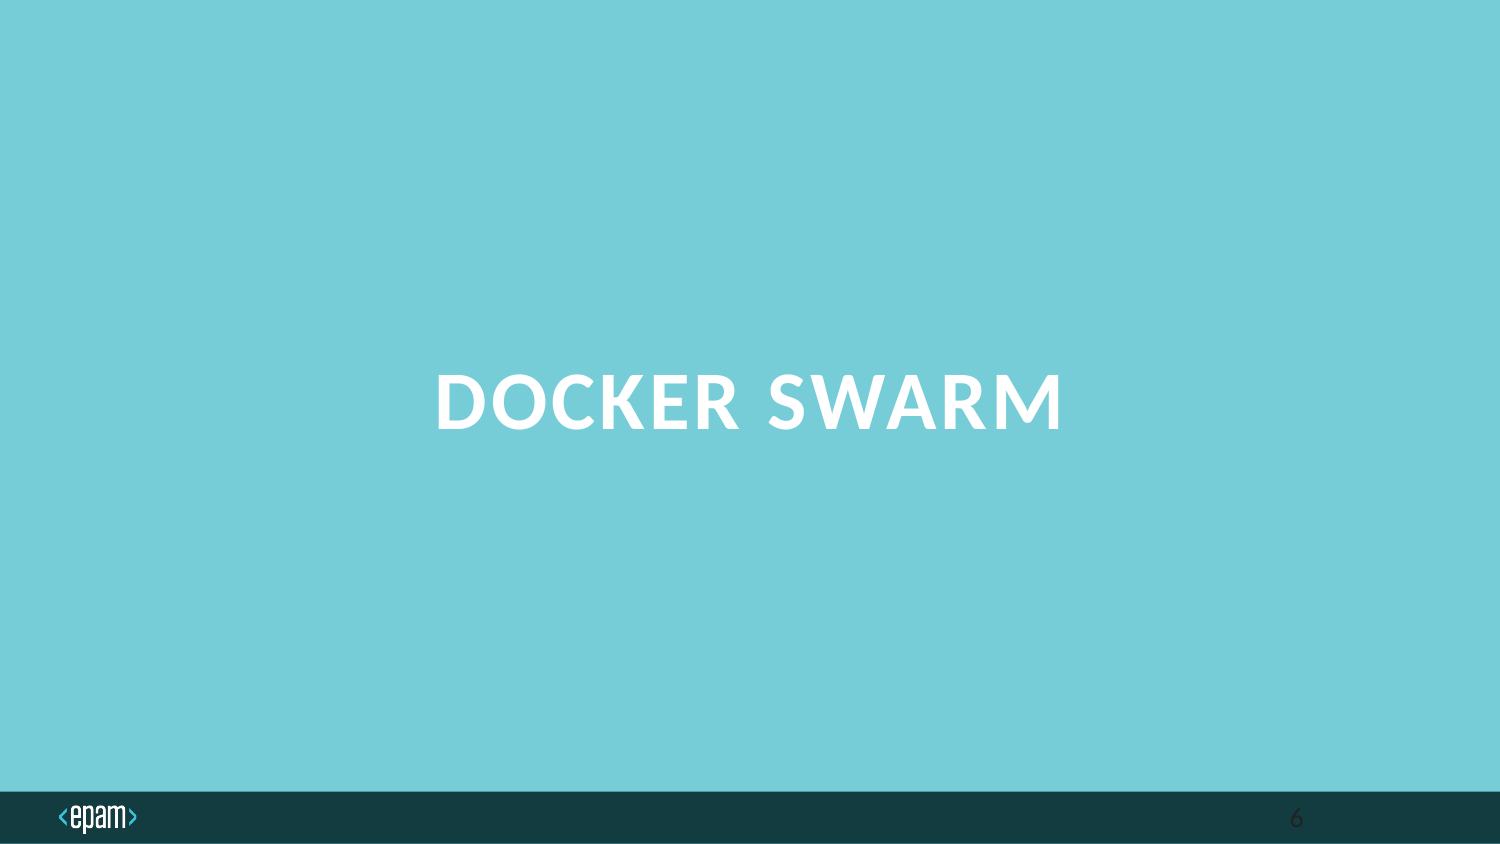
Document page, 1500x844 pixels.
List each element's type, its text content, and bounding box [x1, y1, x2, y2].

title DOCKER SWARM [292, 295, 1208, 496]
slide_number 6 [1274, 791, 1500, 844]
